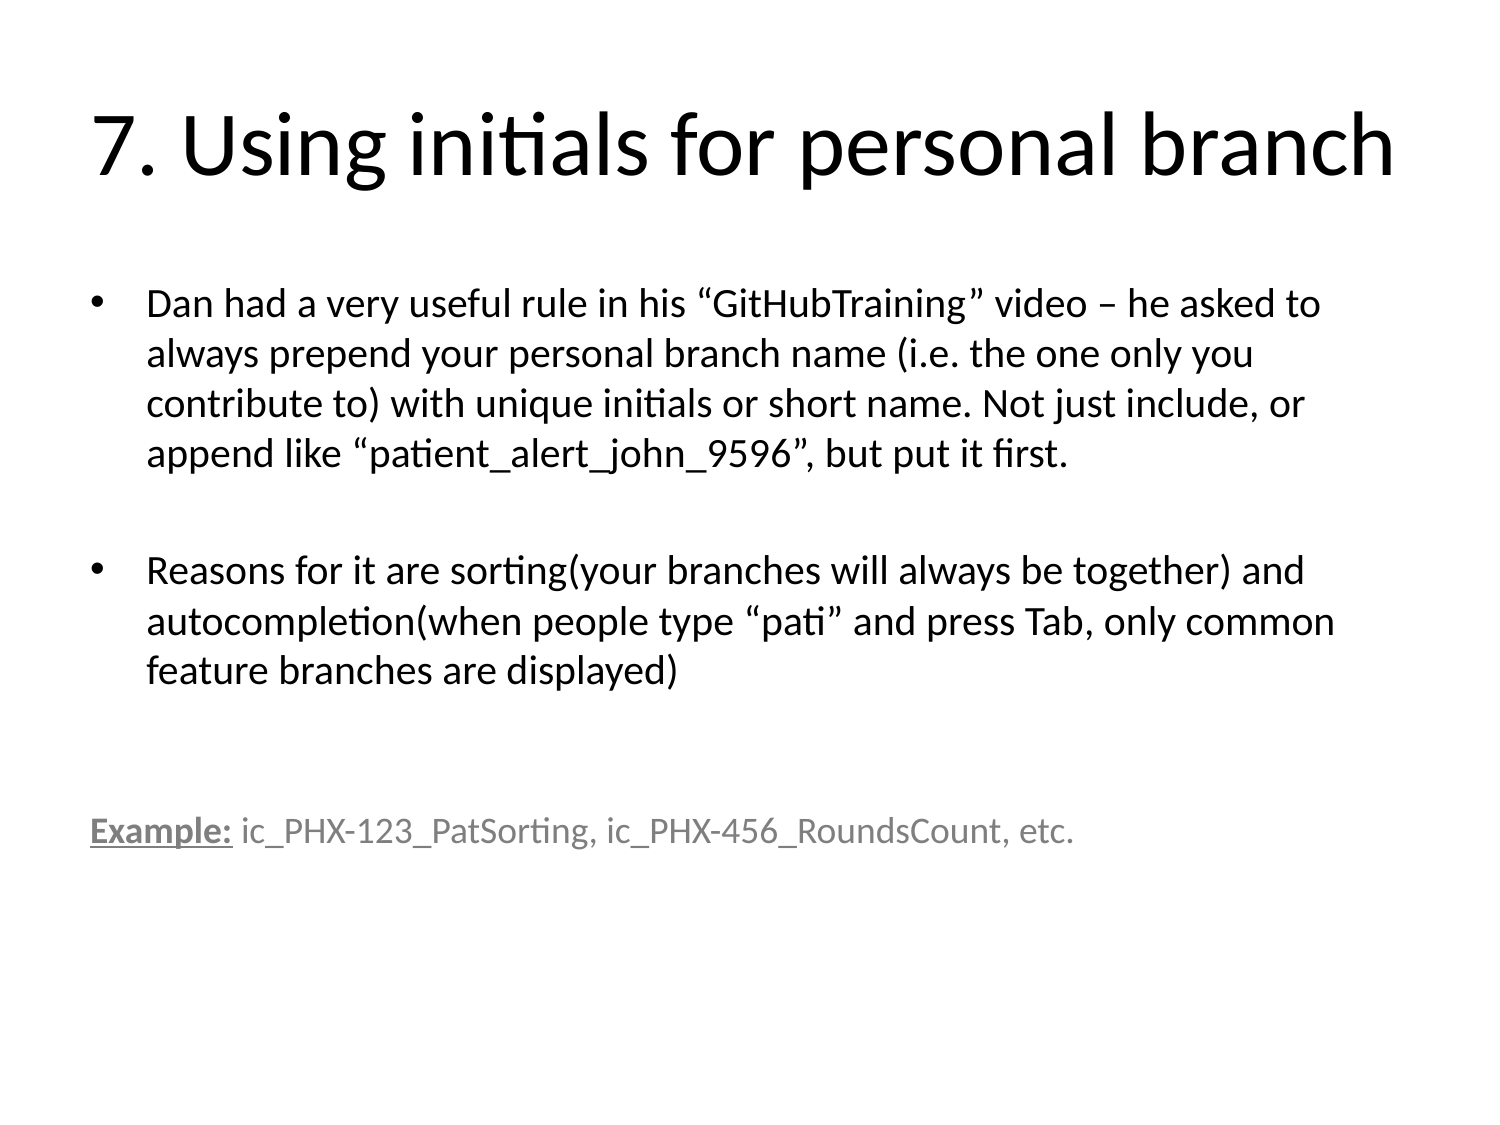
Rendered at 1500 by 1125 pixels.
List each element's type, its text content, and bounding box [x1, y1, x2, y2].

title 7. Using initials for personal branch [75, 45, 1425, 233]
list Dan had a very useful rule in his “GitHubTraining” video – he asked to always prepend your personal branch name (i.e. the one only you contribute to) with unique initials or short name. Not just include, or append like “patient_alert_john_9596”, but put it first. Reasons for it are sorting(your branches will always be together) and autocompletion(when people type “pati” and press Tab, only common feature branches are displayed) Example: ic_PHX-123_PatSorting, ic_PHX-456_RoundsCount, etc. [75, 268, 1425, 994]
